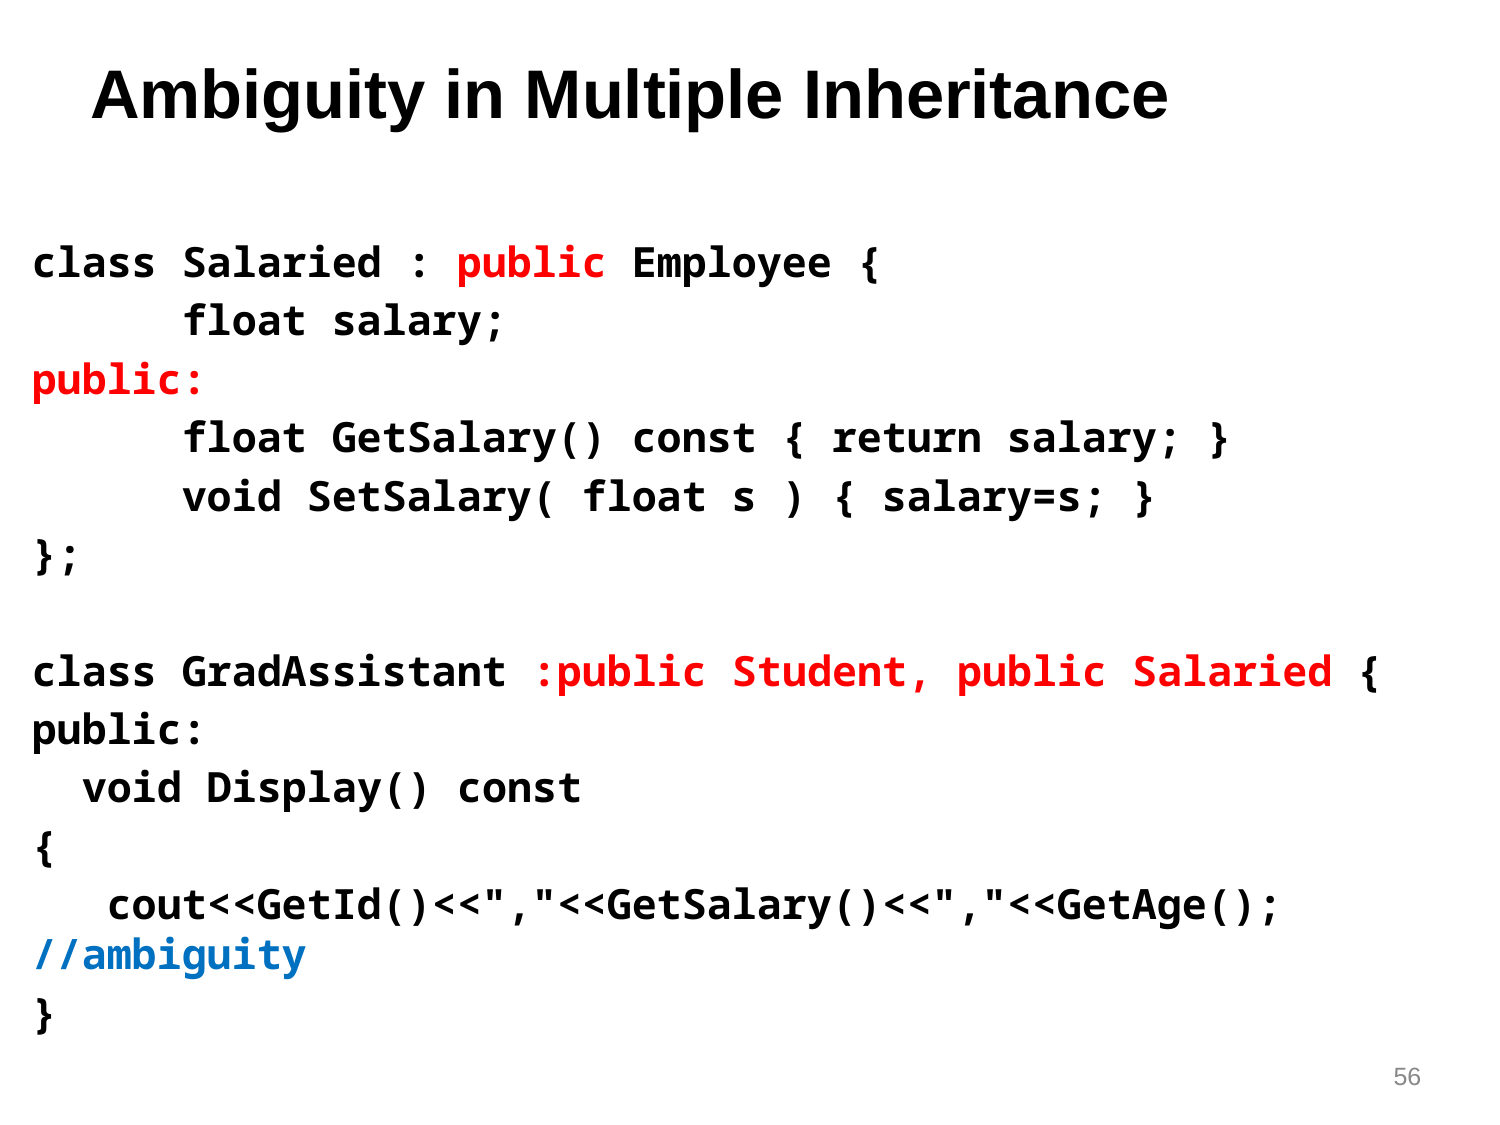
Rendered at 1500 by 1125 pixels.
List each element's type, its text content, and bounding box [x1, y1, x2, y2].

slide_number 56 [1316, 1053, 1437, 1106]
list class Salaried : public Employee { float salary; public: float GetSalary() const { return salary; } void SetSalary( float s ) { salary=s; } }; class GradAssistant :public Student, public Salaried { public: void Display() const { cout<<GetId()<<","<<GetSalary()<<","<<GetAge(); //ambiguity } [16, 228, 1483, 1125]
title Ambiguity in Multiple Inheritance [75, 23, 1425, 160]
